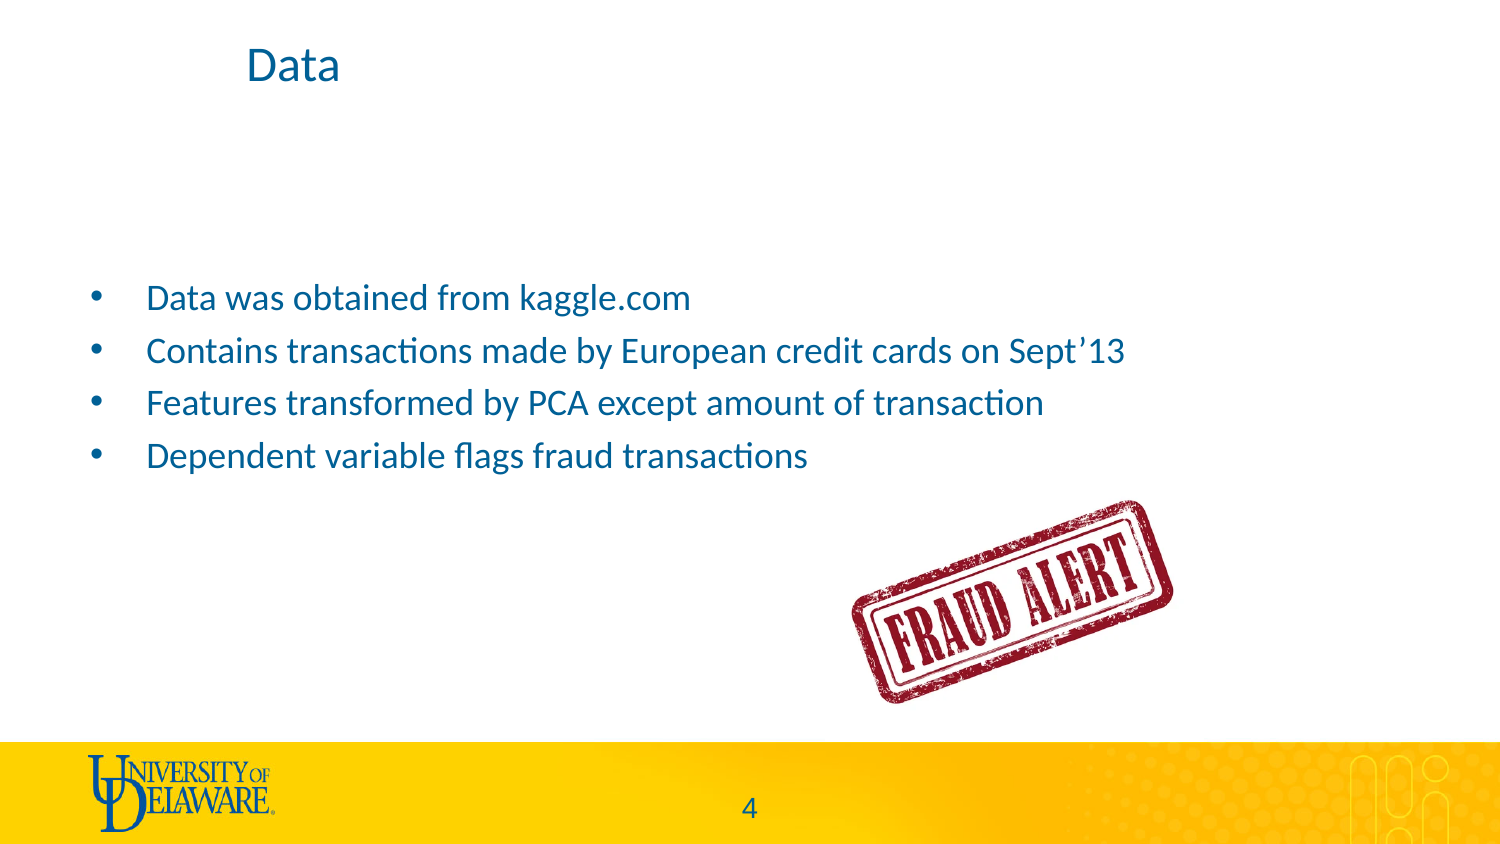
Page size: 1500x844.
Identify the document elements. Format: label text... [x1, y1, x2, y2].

list Data was obtained from kaggle.com Contains transactions made by European credit cards on Sept’13 Features transformed by PCA except amount of transaction Dependent variable flags fraud transactions [75, 265, 1425, 701]
picture [0, 0, 1500, 844]
slide_number 3 [575, 782, 925, 828]
title Data [0, 0, 588, 122]
